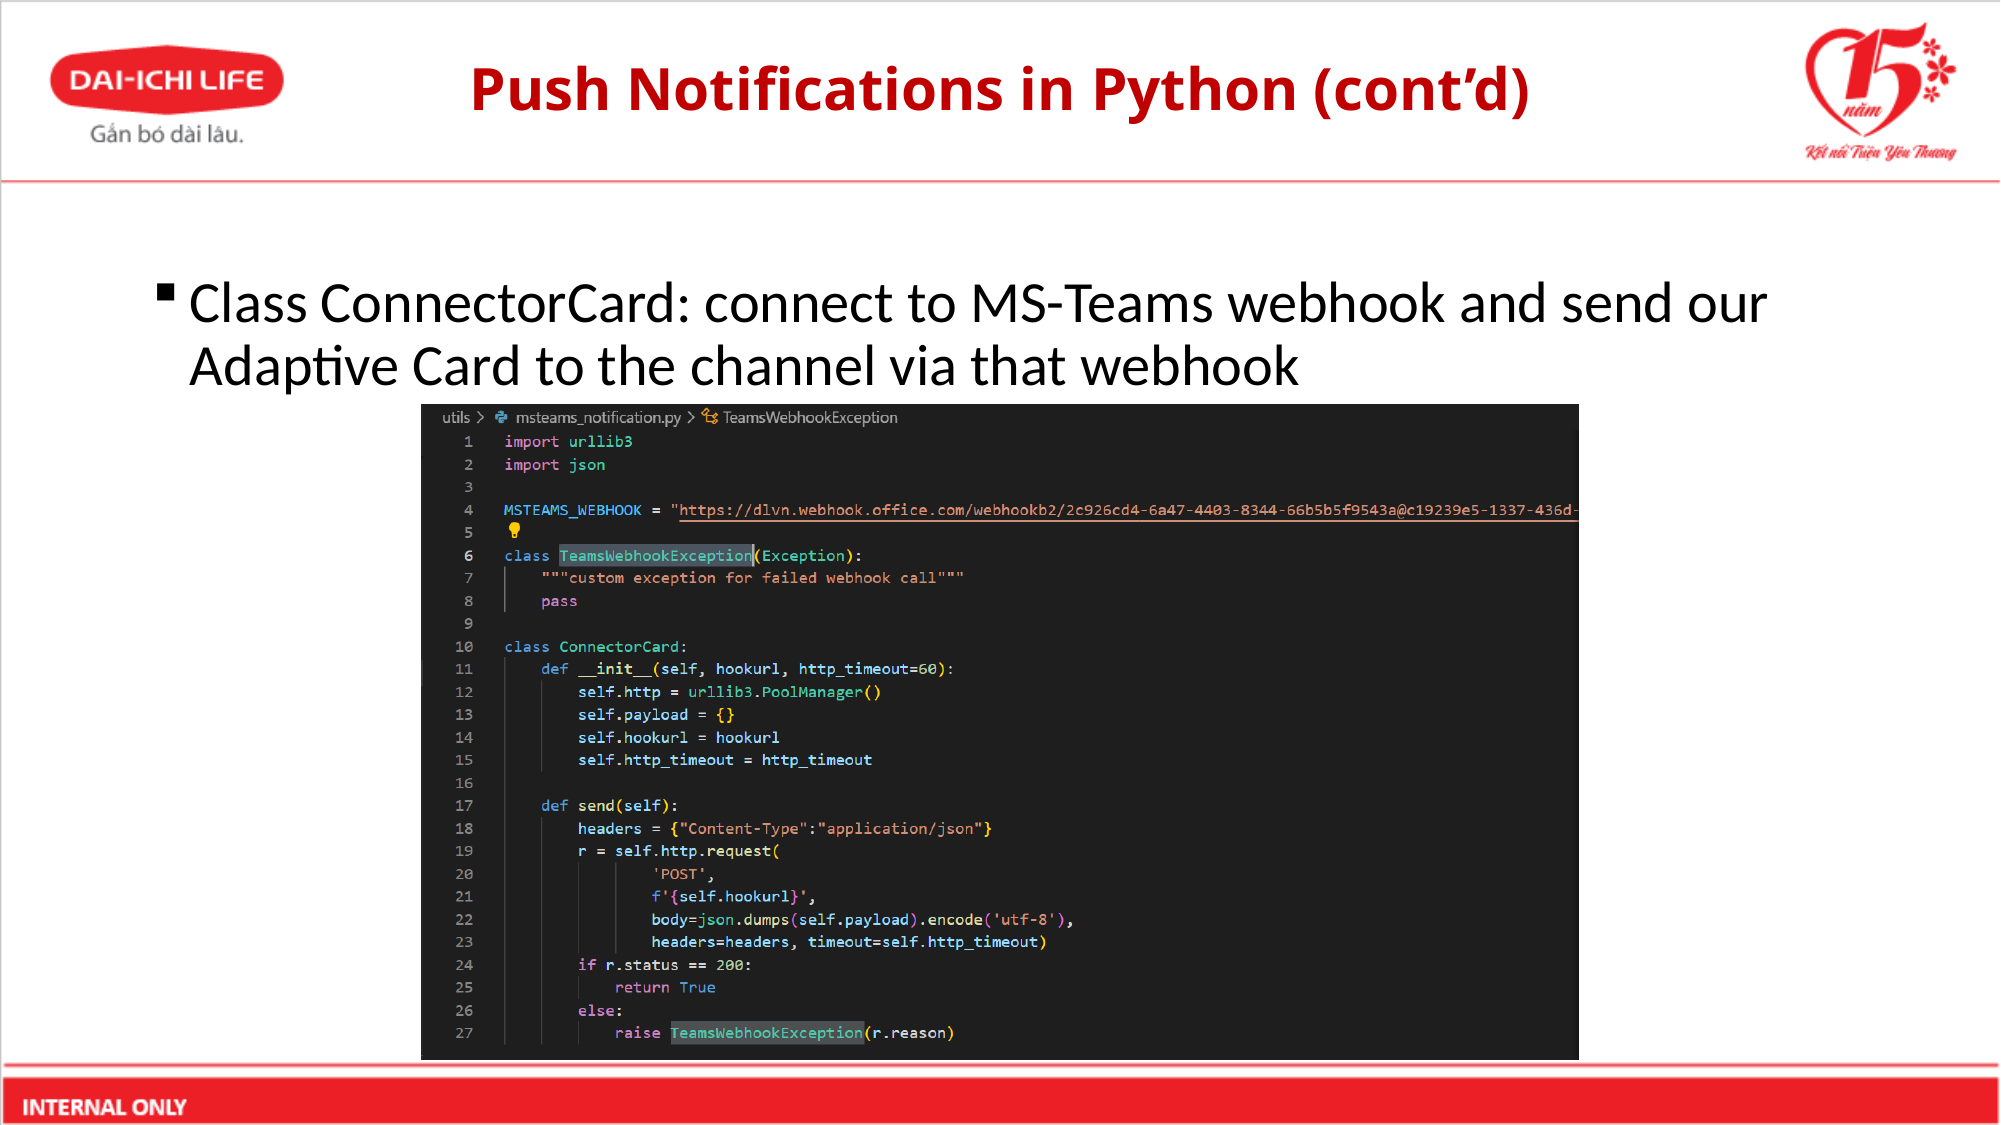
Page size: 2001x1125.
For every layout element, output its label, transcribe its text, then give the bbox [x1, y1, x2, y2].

list Class ConnectorCard: connect to MS-Teams webhook and send our Adaptive Card to the channel via that webhook [137, 264, 1863, 979]
picture [0, 0, 2001, 1125]
title Push Notifications in Python (cont’d) [360, 15, 1640, 168]
